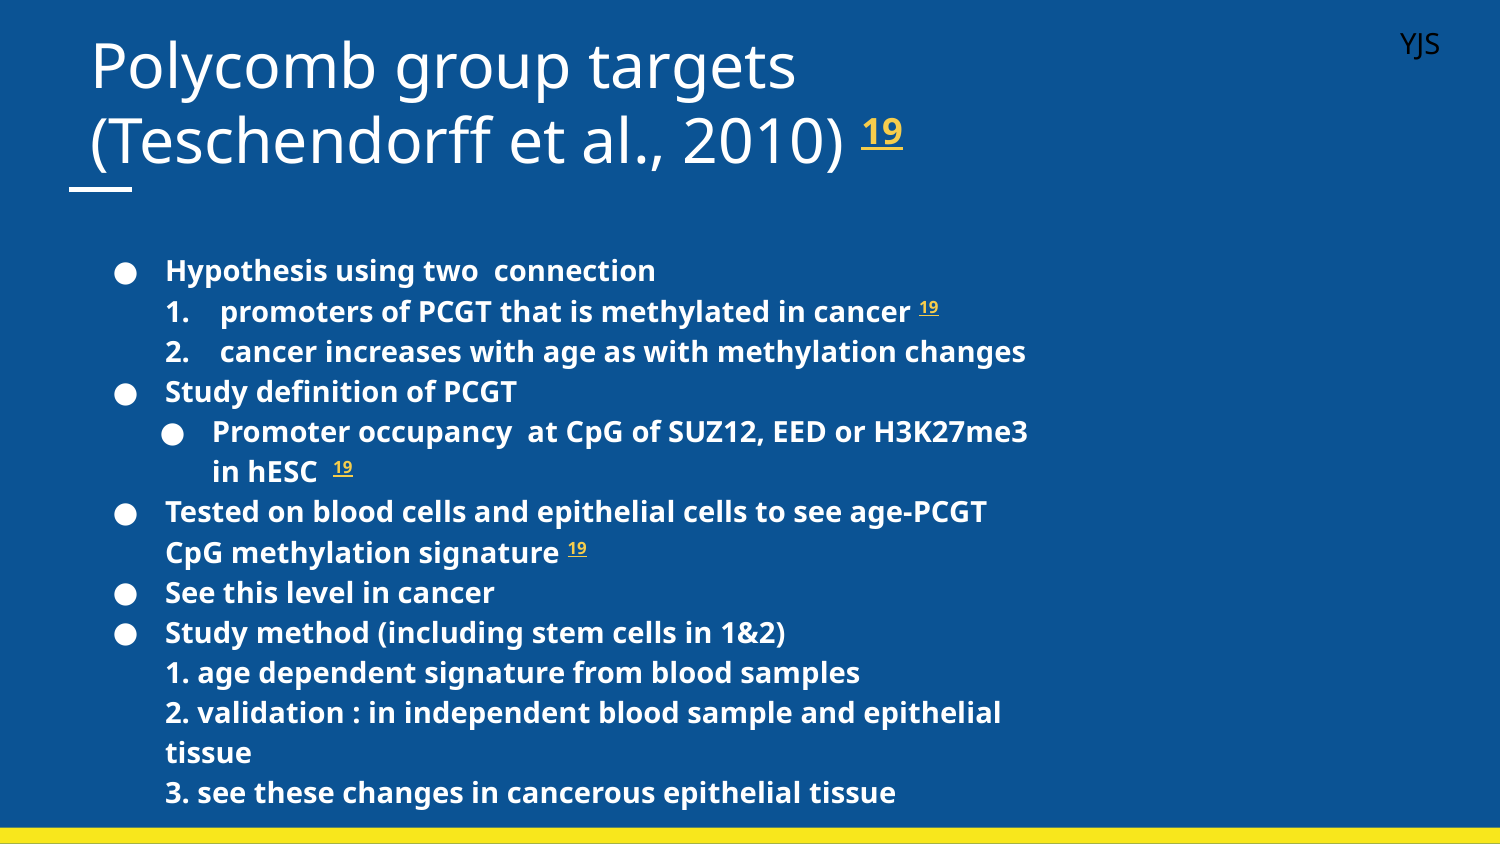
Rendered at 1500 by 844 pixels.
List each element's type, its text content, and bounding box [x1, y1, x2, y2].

text_box YJS [1384, 10, 1500, 83]
text_box Hypothesis using two connection 1. promoters of PCGT that is methylated in cancer 19 2. cancer increases with age as with methylation changes Study definition of PCGT Promoter occupancy at CpG of SUZ12, EED or H3K27me3 in hESC 19 Tested on blood cells and epithelial cells to see age-PCGT CpG methylation signature 19 See this level in cancer Study method (including stem cells in 1&2) 1. age dependent signature from blood samples 2. validation : in independent blood sample and epithelial tissue 3. see these changes in cancerous epithelial tissue [74, 232, 1050, 708]
title Polycomb group targets (Teschendorff et al., 2010) 19 [75, 10, 1473, 117]
